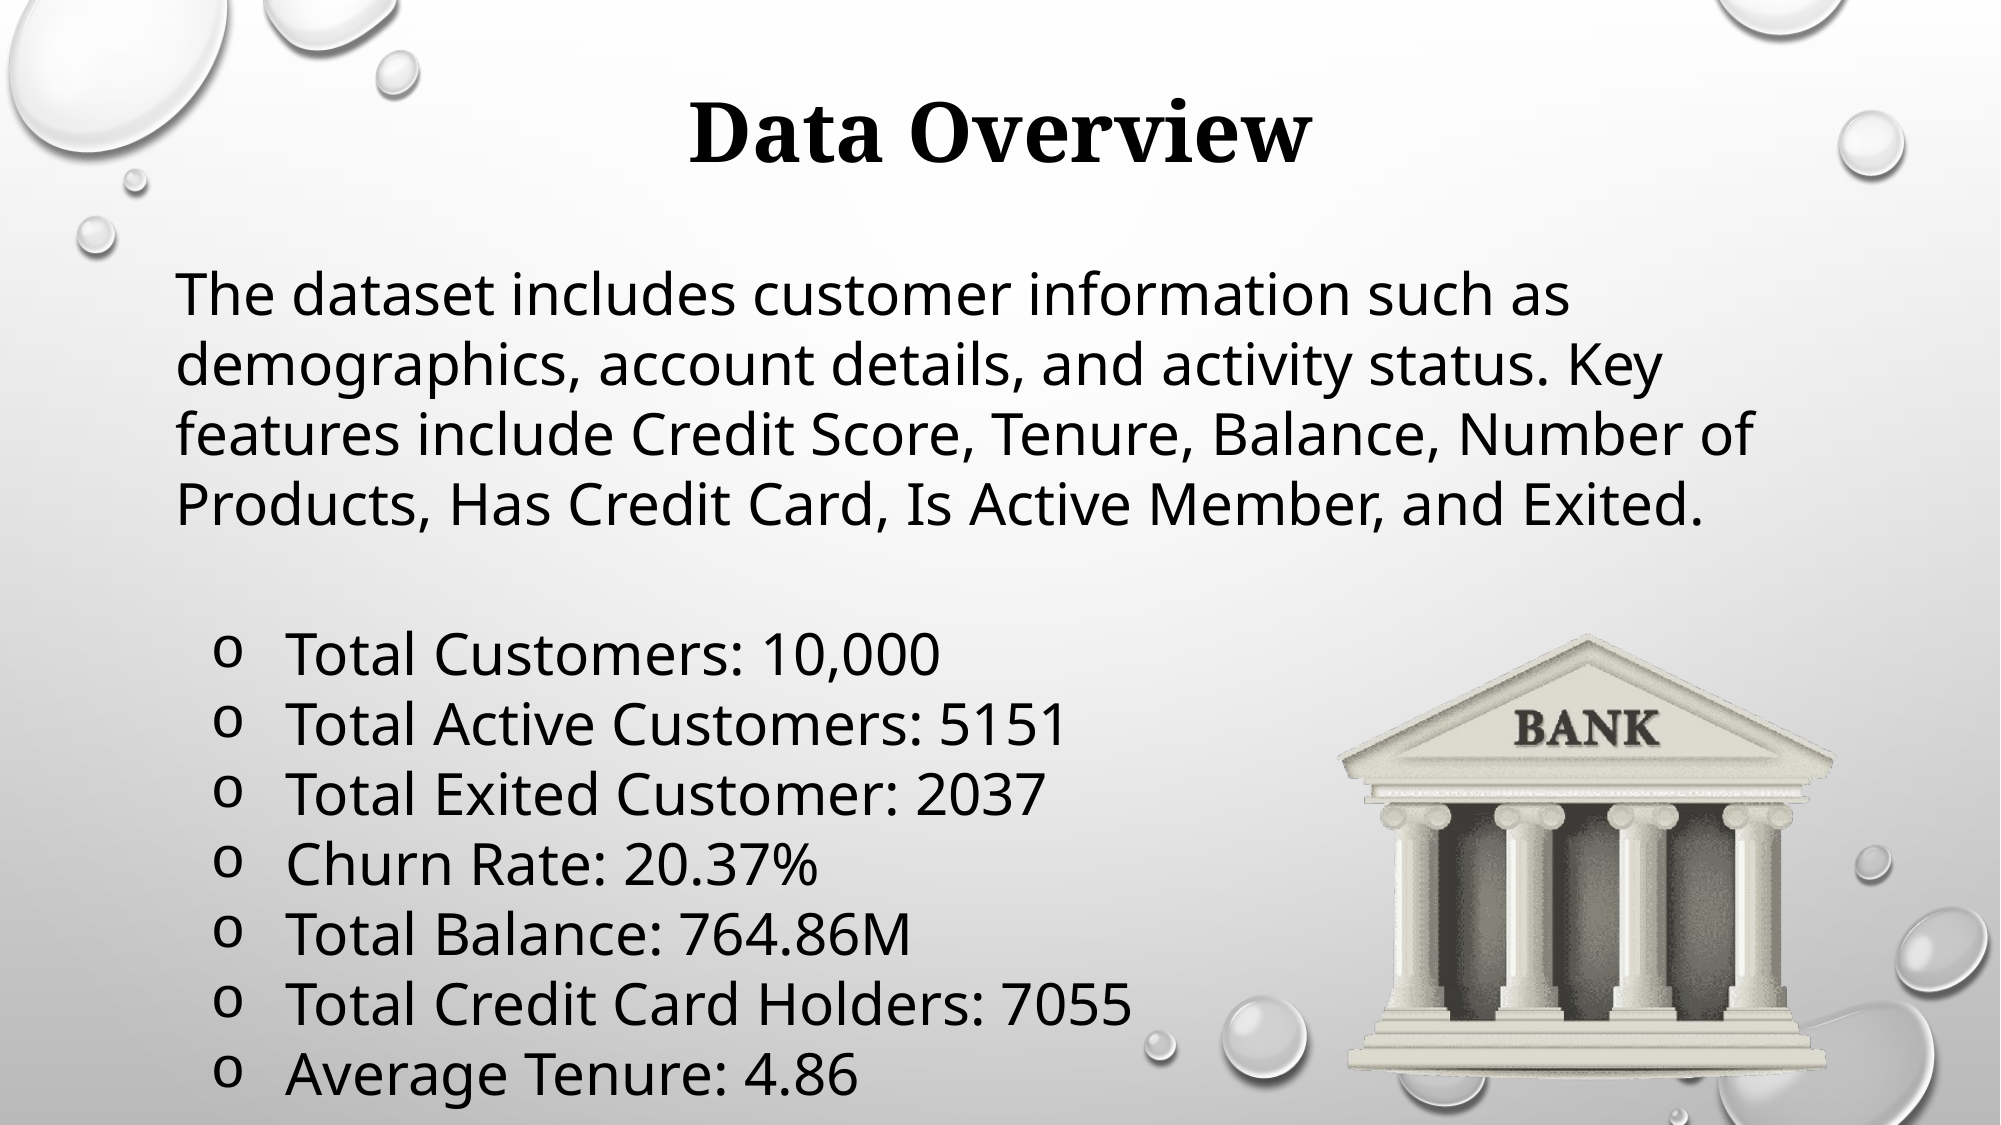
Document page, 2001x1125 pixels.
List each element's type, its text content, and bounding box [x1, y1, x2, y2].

text_box Data Overview [160, 71, 1842, 187]
picture [0, 0, 2000, 1125]
text_box Total Customers: 10,000 Total Active Customers: 5151 Total Exited Customer: 2037 Churn Rate: 20.37% Total Balance: 764.86M Total Credit Card Holders: 7055 Average Tenure: 4.86 [120, 610, 1149, 1115]
text_box The dataset includes customer information such as demographics, account details, and activity status. Key features include Credit Score, Tenure, Balance, Number of Products, Has Credit Card, Is Active Member, and Exited. [160, 250, 1842, 545]
